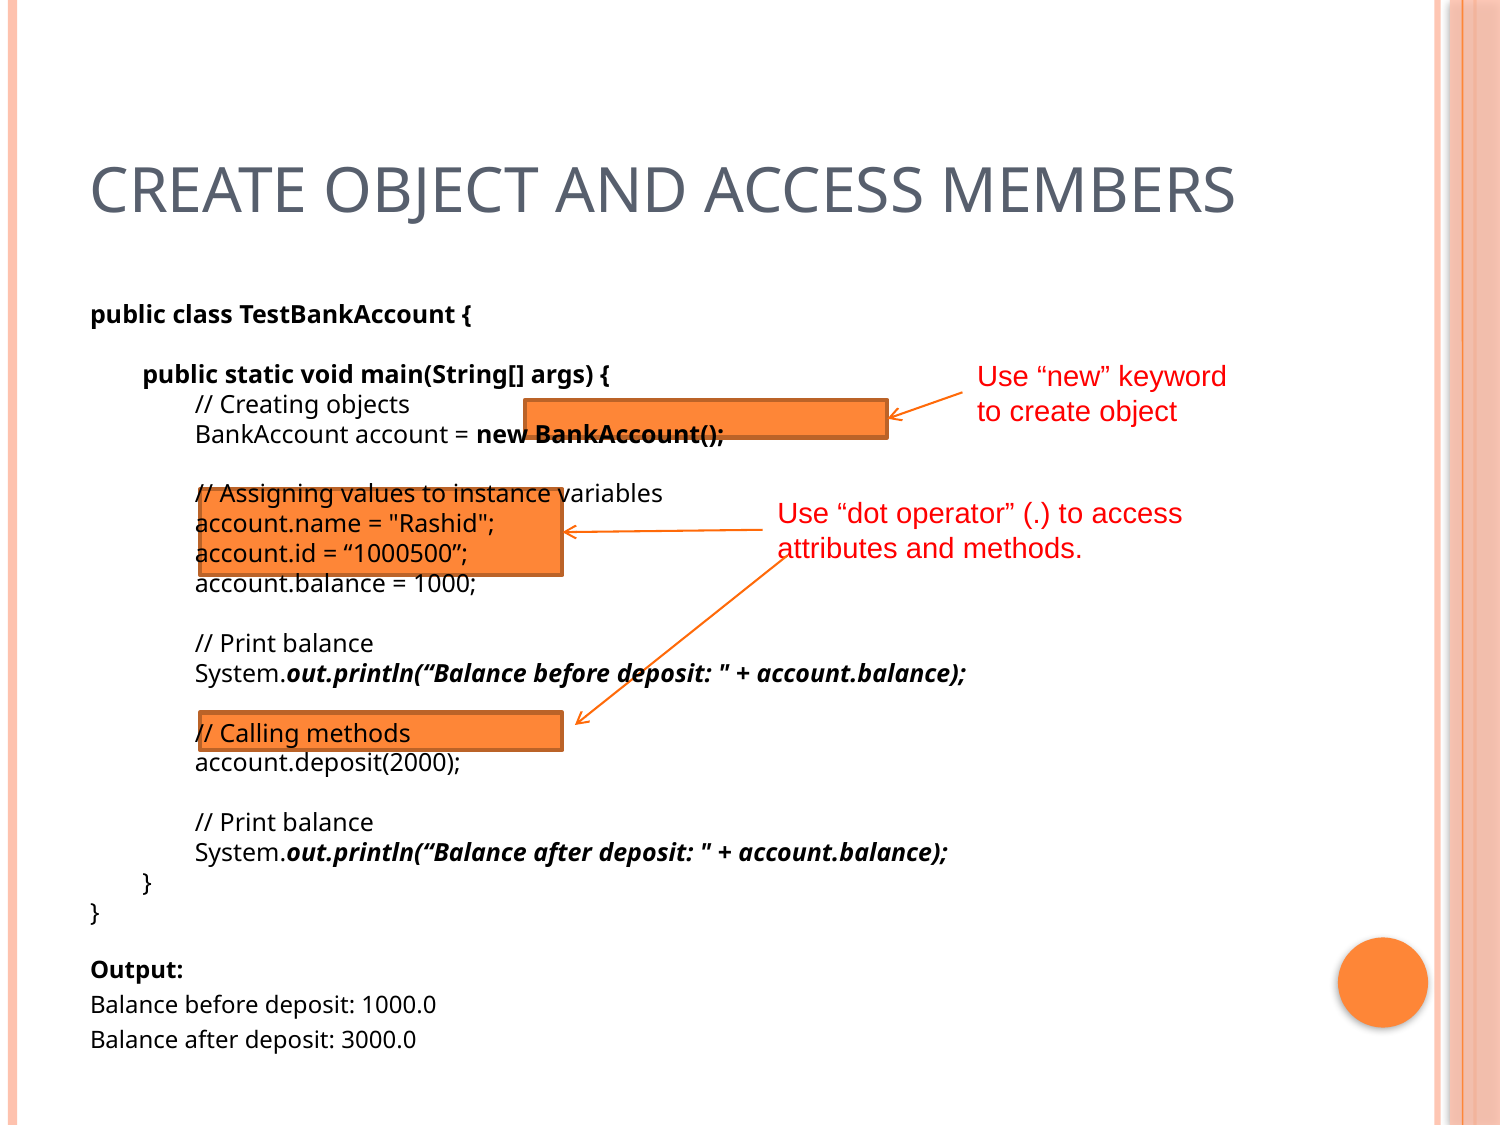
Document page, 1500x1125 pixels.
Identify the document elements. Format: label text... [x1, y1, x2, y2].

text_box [886, 392, 963, 420]
title Create Object and access Members [75, 45, 1300, 233]
list public class TestBankAccount { public static void main(String[] args) { // Creating objects BankAccount account = new BankAccount(); // Assigning values to instance variables account.name = "Rashid"; account.id = “1000500”; account.balance = 1000; // Print balance System.out.println(“Balance before deposit: " + account.balance); // Calling methods account.deposit(2000); // Print balance System.out.println(“Balance after deposit: " + account.balance); } } Output: Balance before deposit: 1000.0 Balance after deposit: 3000.0 [75, 262, 1300, 1062]
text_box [574, 554, 788, 726]
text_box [561, 529, 763, 533]
